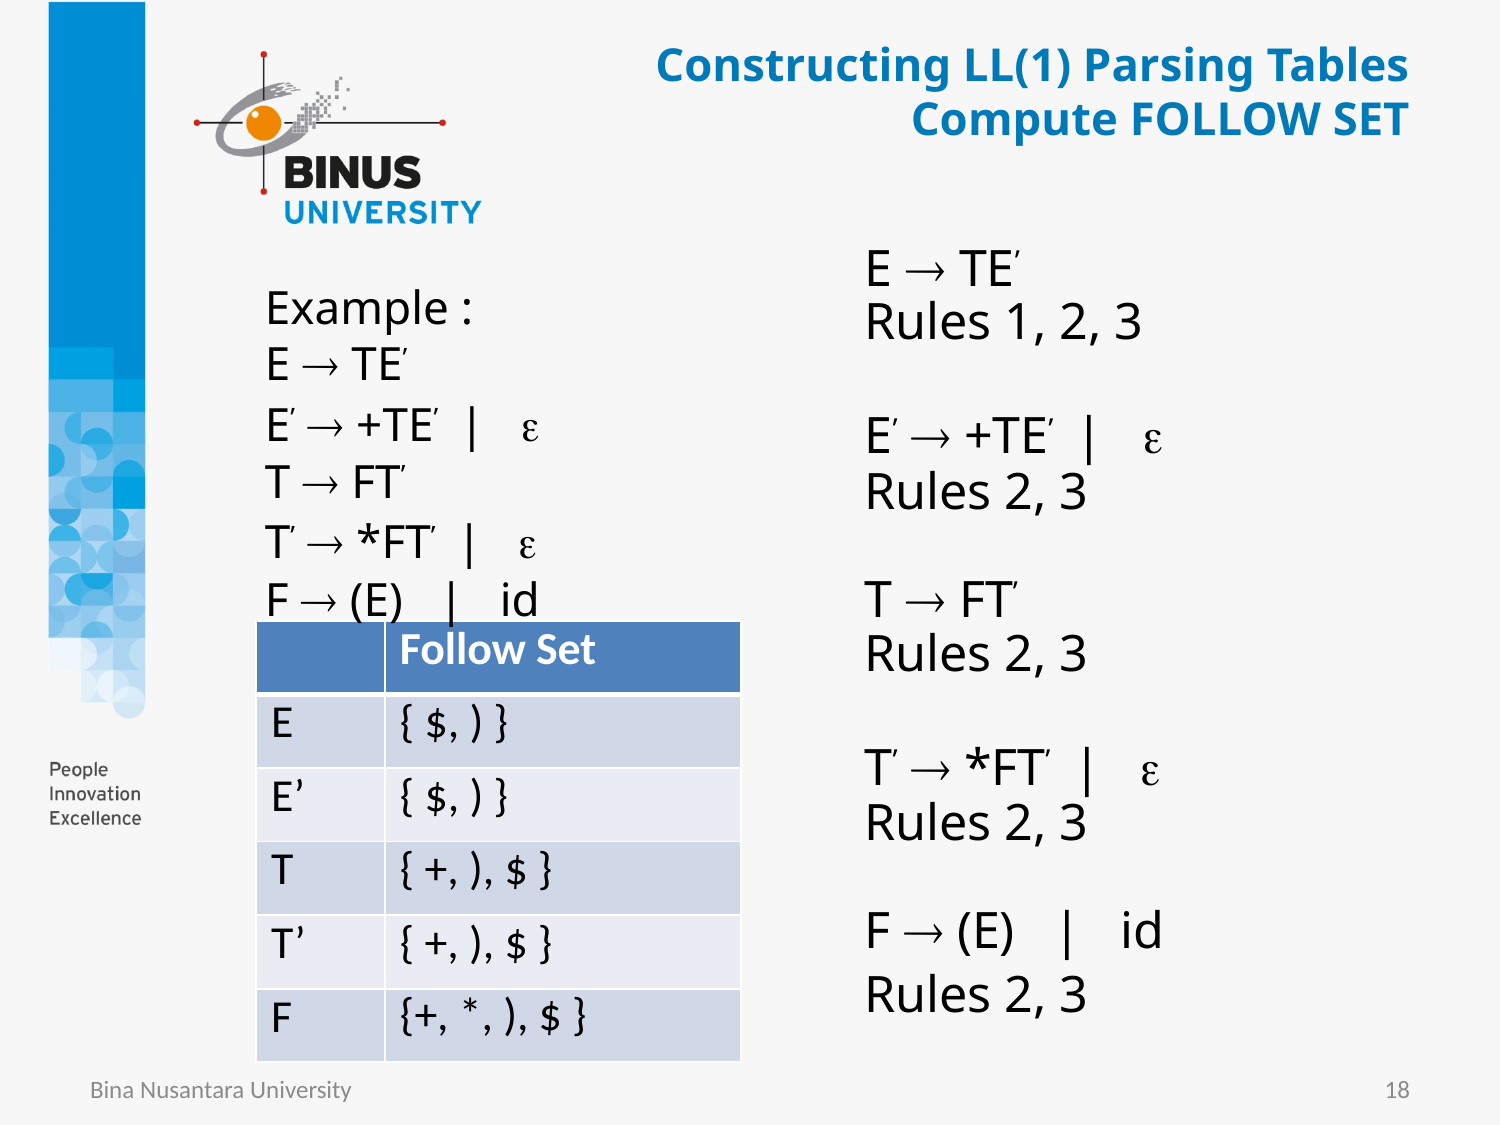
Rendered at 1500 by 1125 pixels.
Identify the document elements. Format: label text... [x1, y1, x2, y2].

list E  TE’ Rules 1, 2, 3 E’  +TE’ |  Rules 2, 3 T  FT’ Rules 2, 3 T’  *FT’ |  Rules 2, 3 F  (E) | id Rules 2, 3 [849, 235, 1469, 1040]
slide_number Bina Nusantara University [75, 1058, 425, 1119]
table_cell F [257, 1003, 384, 1061]
text_box Constructing LL(1) Parsing Tables Compute FOLLOW SET [287, 27, 1425, 153]
table_cell {+, *, ), $ } [386, 1003, 740, 1061]
slide_number 18 [1074, 1058, 1425, 1119]
text_box Example : E  TE’ E’  +TE’ |  T  FT’ T’  *FT’ |  F  (E) | id [249, 272, 775, 1003]
picture [0, 0, 1500, 845]
